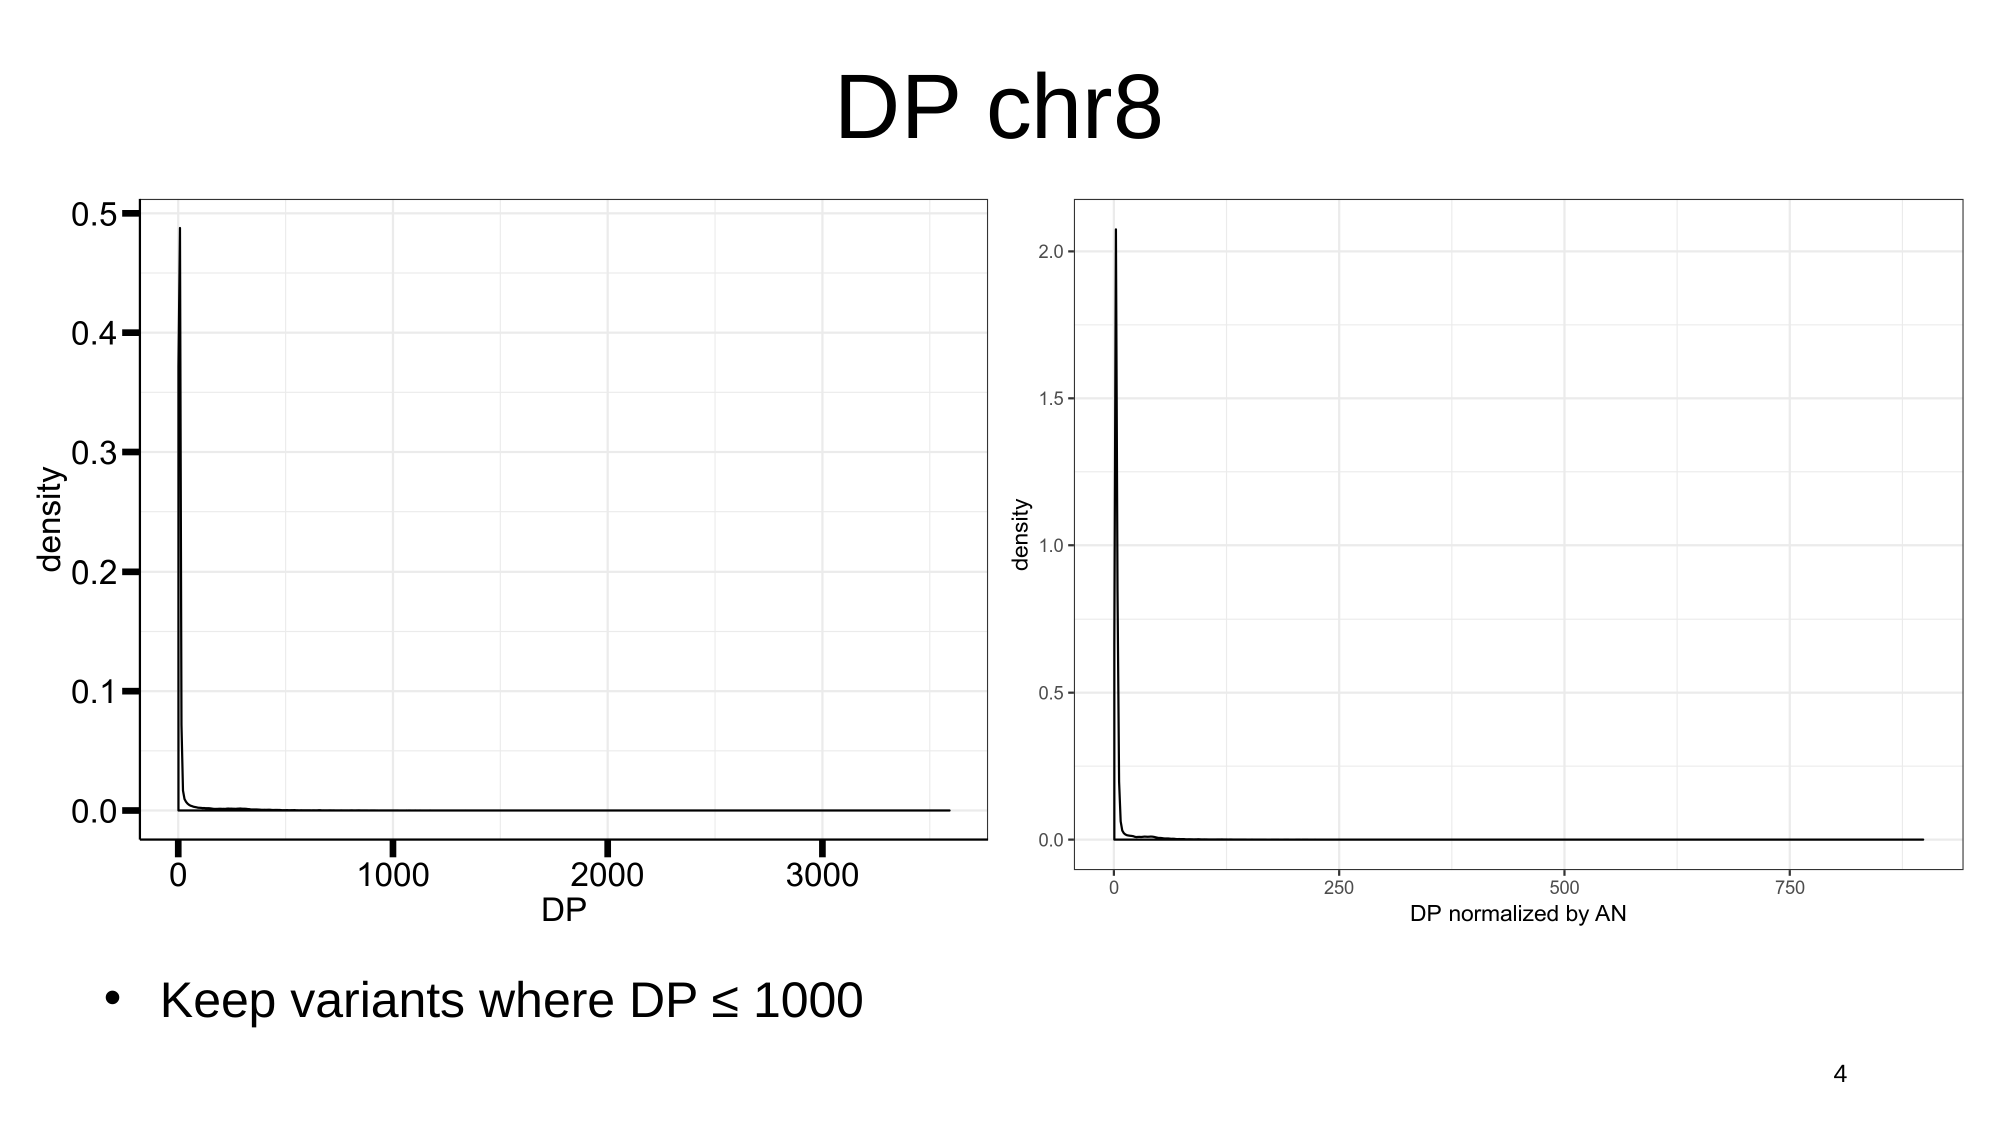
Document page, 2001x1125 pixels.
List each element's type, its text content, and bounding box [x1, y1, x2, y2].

slide_number 4 [1412, 1042, 1863, 1103]
title DP chr8 [137, 0, 1863, 187]
text_box Keep variants where DP ≤ 1000 [88, 959, 1174, 1035]
picture [24, 187, 1975, 938]
